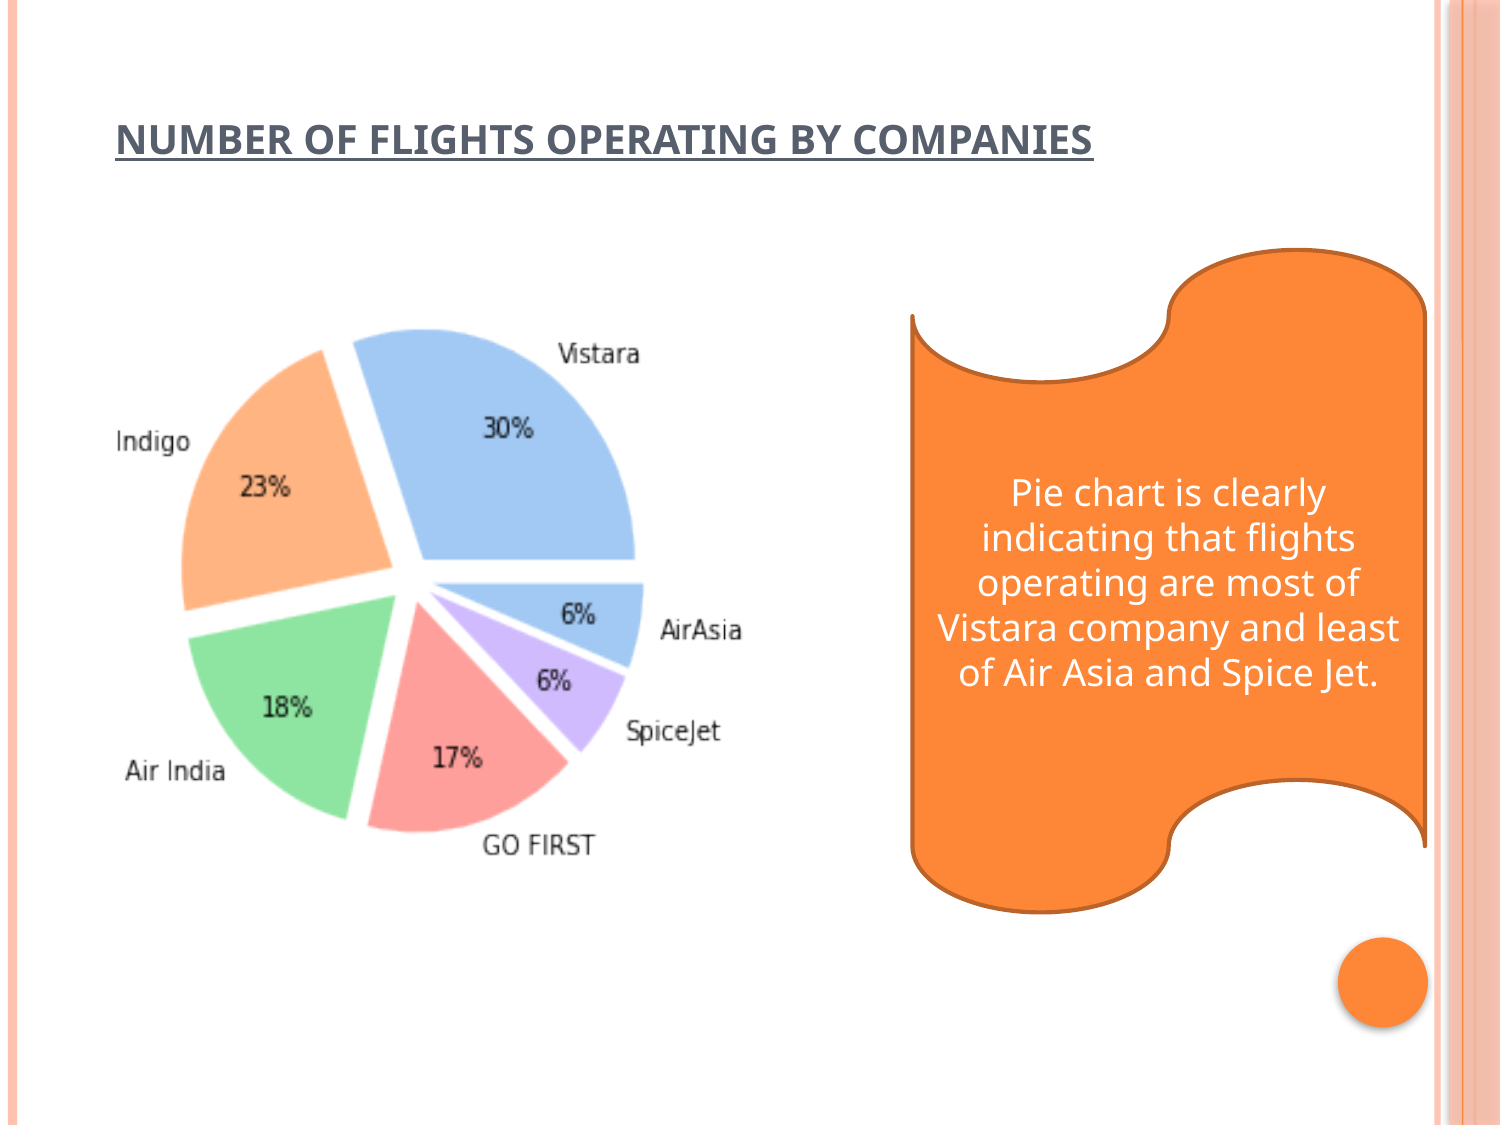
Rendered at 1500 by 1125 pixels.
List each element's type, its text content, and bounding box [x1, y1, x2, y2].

text_box Pie chart is clearly indicating that flights operating are most of Vistara company and least of Air Asia and Spice Jet. [910, 247, 1428, 915]
picture [99, 274, 763, 888]
title Number of Flights operating by Companies [99, 75, 1325, 171]
